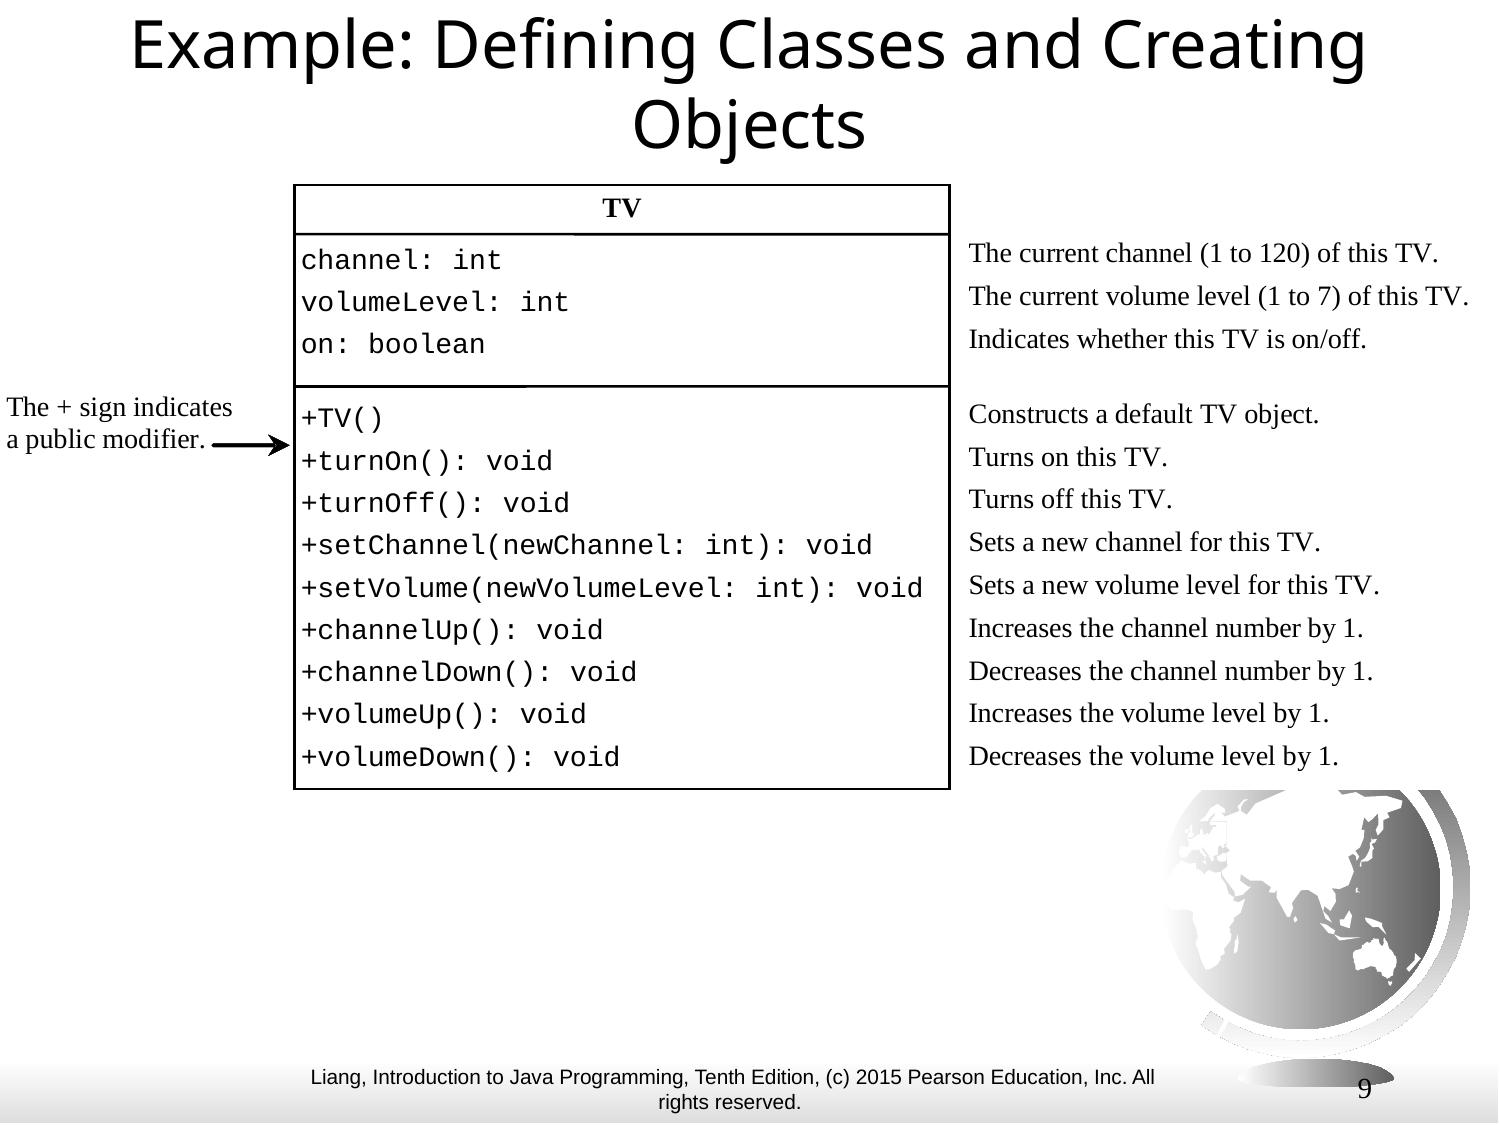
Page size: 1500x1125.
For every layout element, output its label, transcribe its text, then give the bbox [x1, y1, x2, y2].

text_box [0, 165, 1500, 814]
title Example: Defining Classes and Creating Objects [19, 20, 1481, 143]
slide_number 9 [1074, 1049, 1388, 1125]
